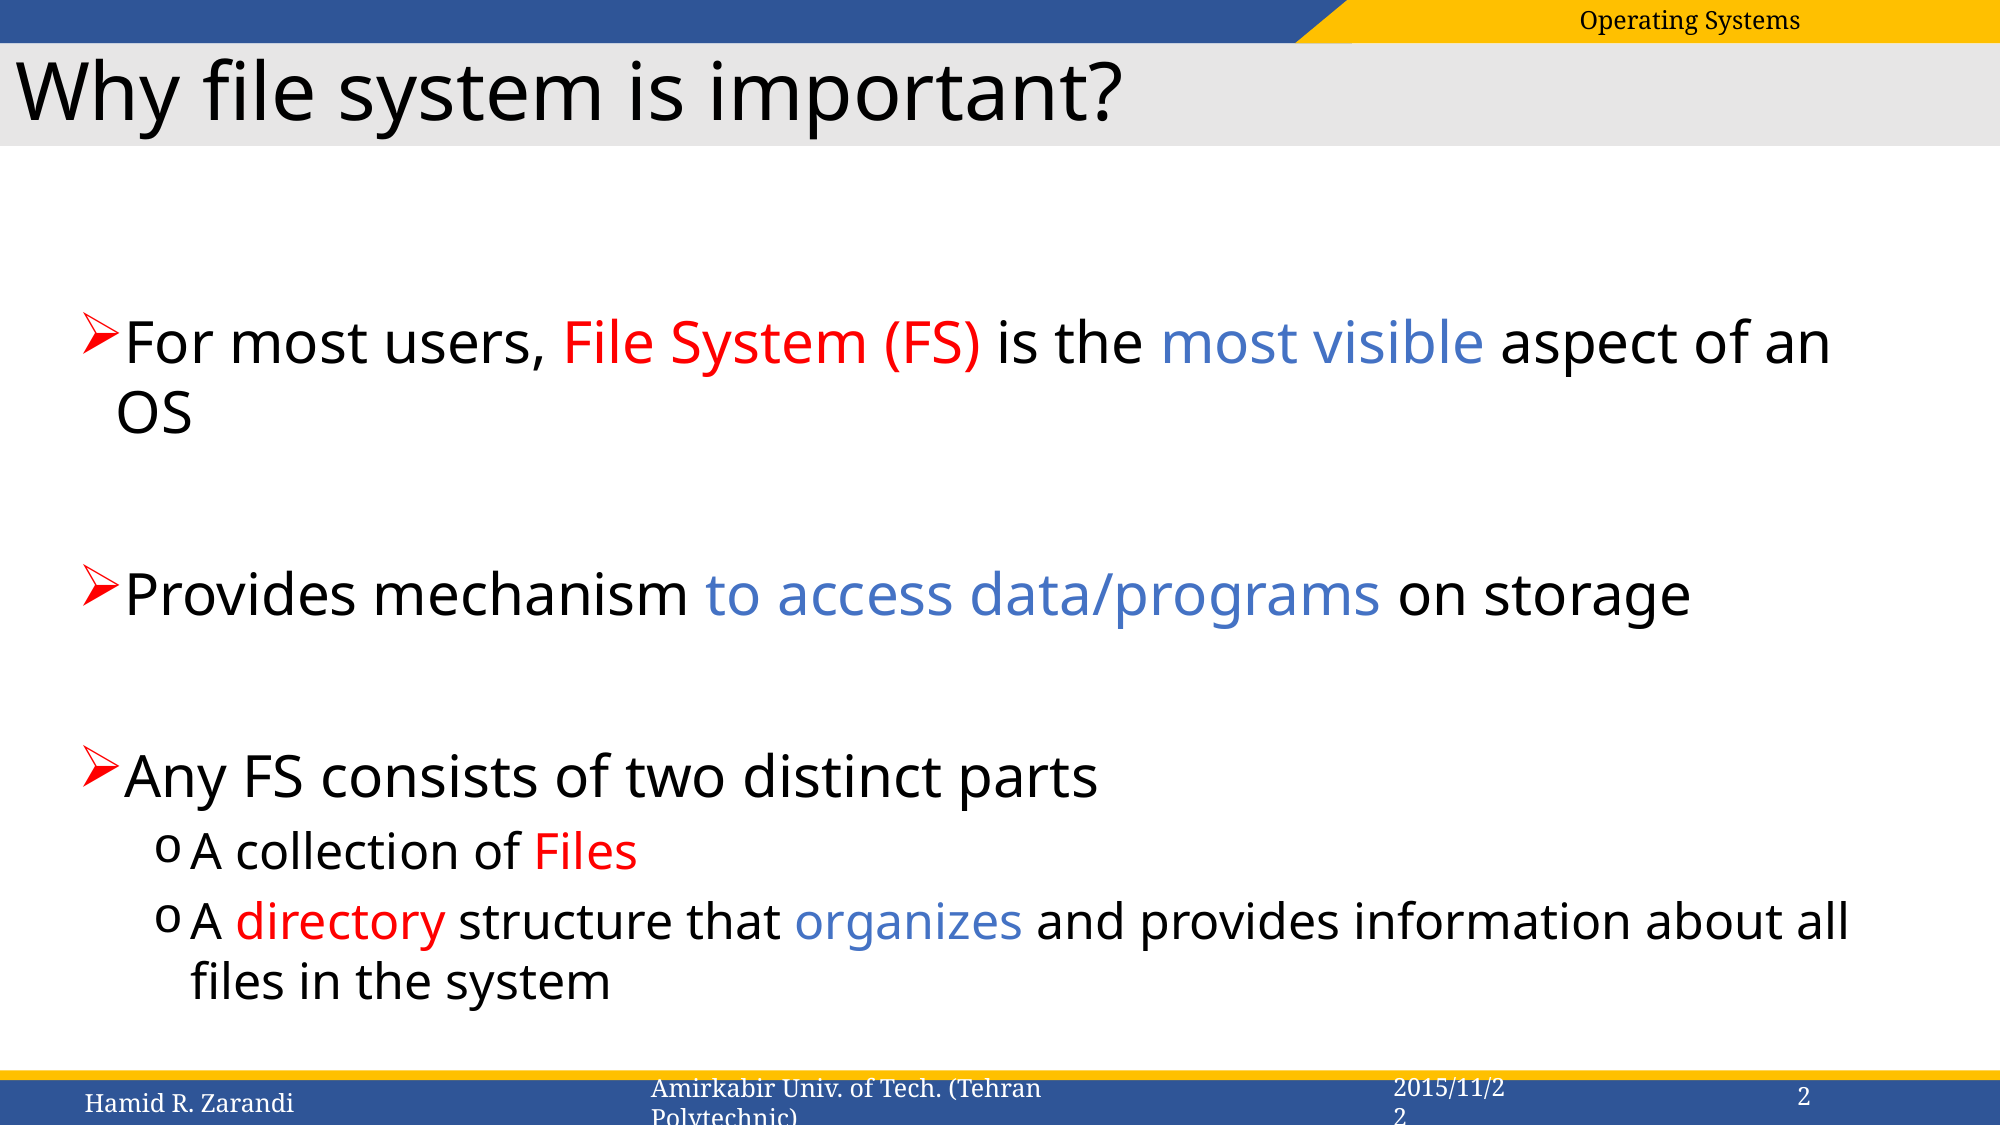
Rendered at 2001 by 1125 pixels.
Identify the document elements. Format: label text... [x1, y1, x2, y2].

title Why file system is important? [0, 43, 2000, 146]
list For most users, File System (FS) is the most visible aspect of an OS Provides mechanism to access data/programs on storage Any FS consists of two distinct parts A collection of Files A directory structure that organizes and provides information about all files in the system [63, 207, 1937, 1014]
